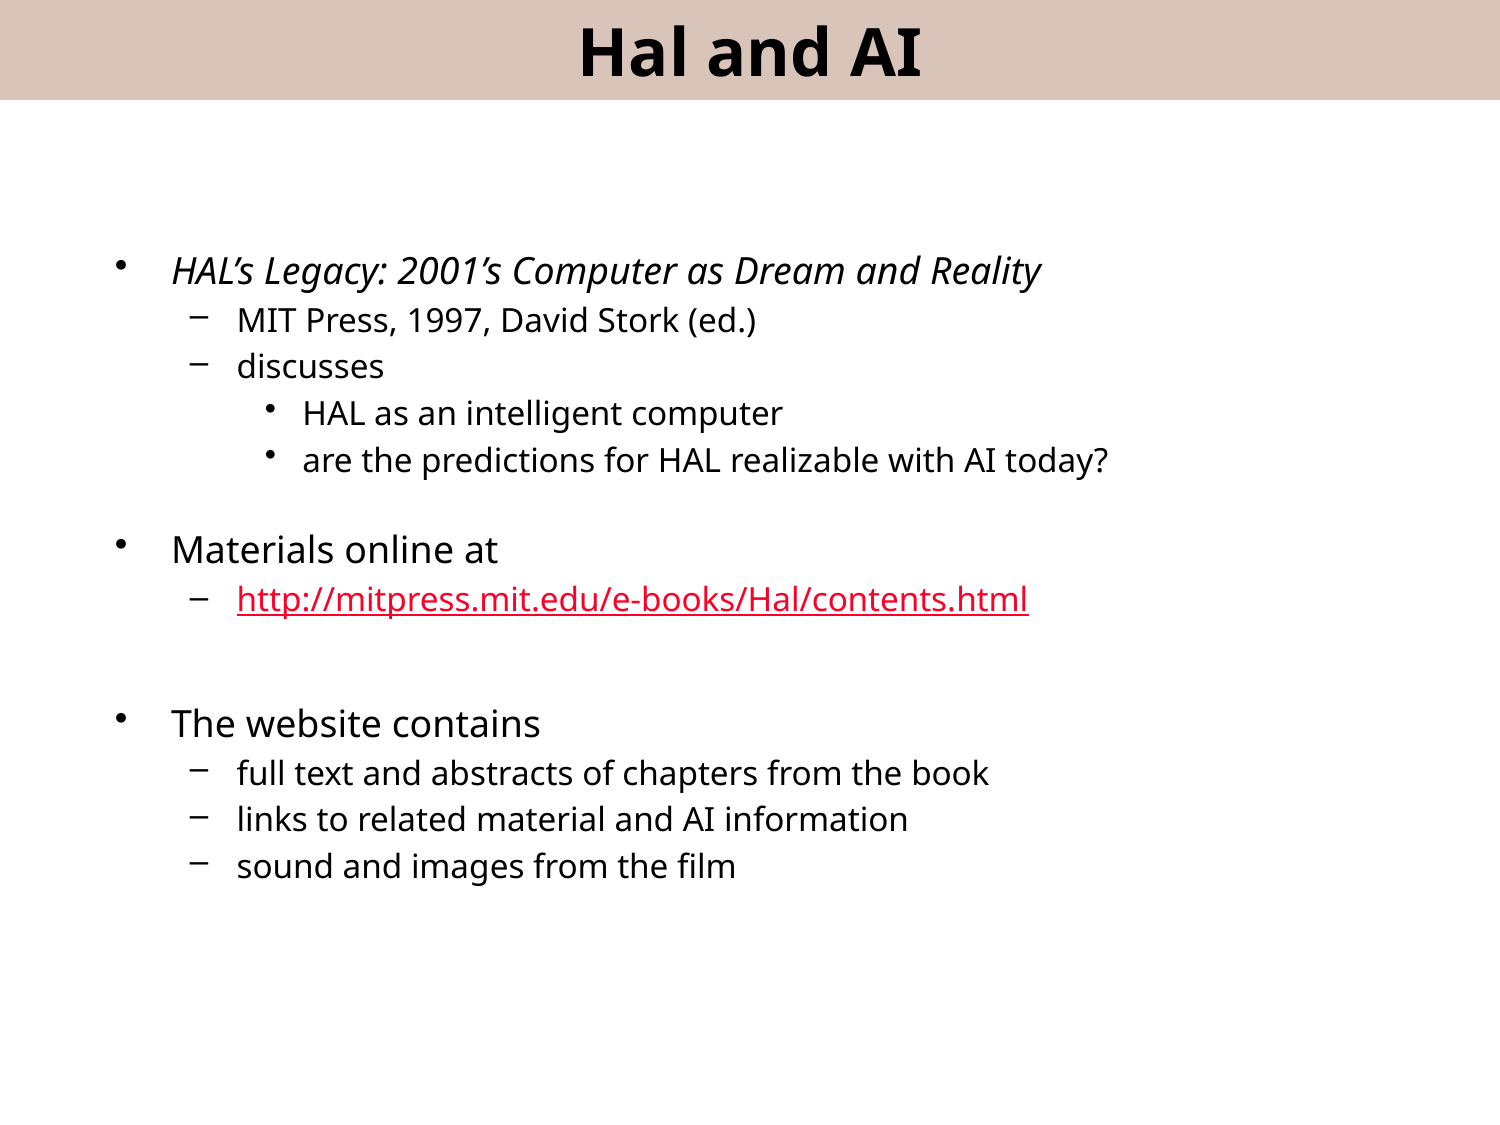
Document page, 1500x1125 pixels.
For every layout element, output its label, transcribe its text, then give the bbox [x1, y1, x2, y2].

list HAL’s Legacy: 2001’s Computer as Dream and Reality MIT Press, 1997, David Stork (ed.) discusses HAL as an intelligent computer are the predictions for HAL realizable with AI today? Materials online at http://mitpress.mit.edu/e-books/Hal/contents.html The website contains full text and abstracts of chapters from the book links to related material and AI information sound and images from the film [99, 186, 1388, 1013]
title Hal and AI [0, 0, 1500, 101]
